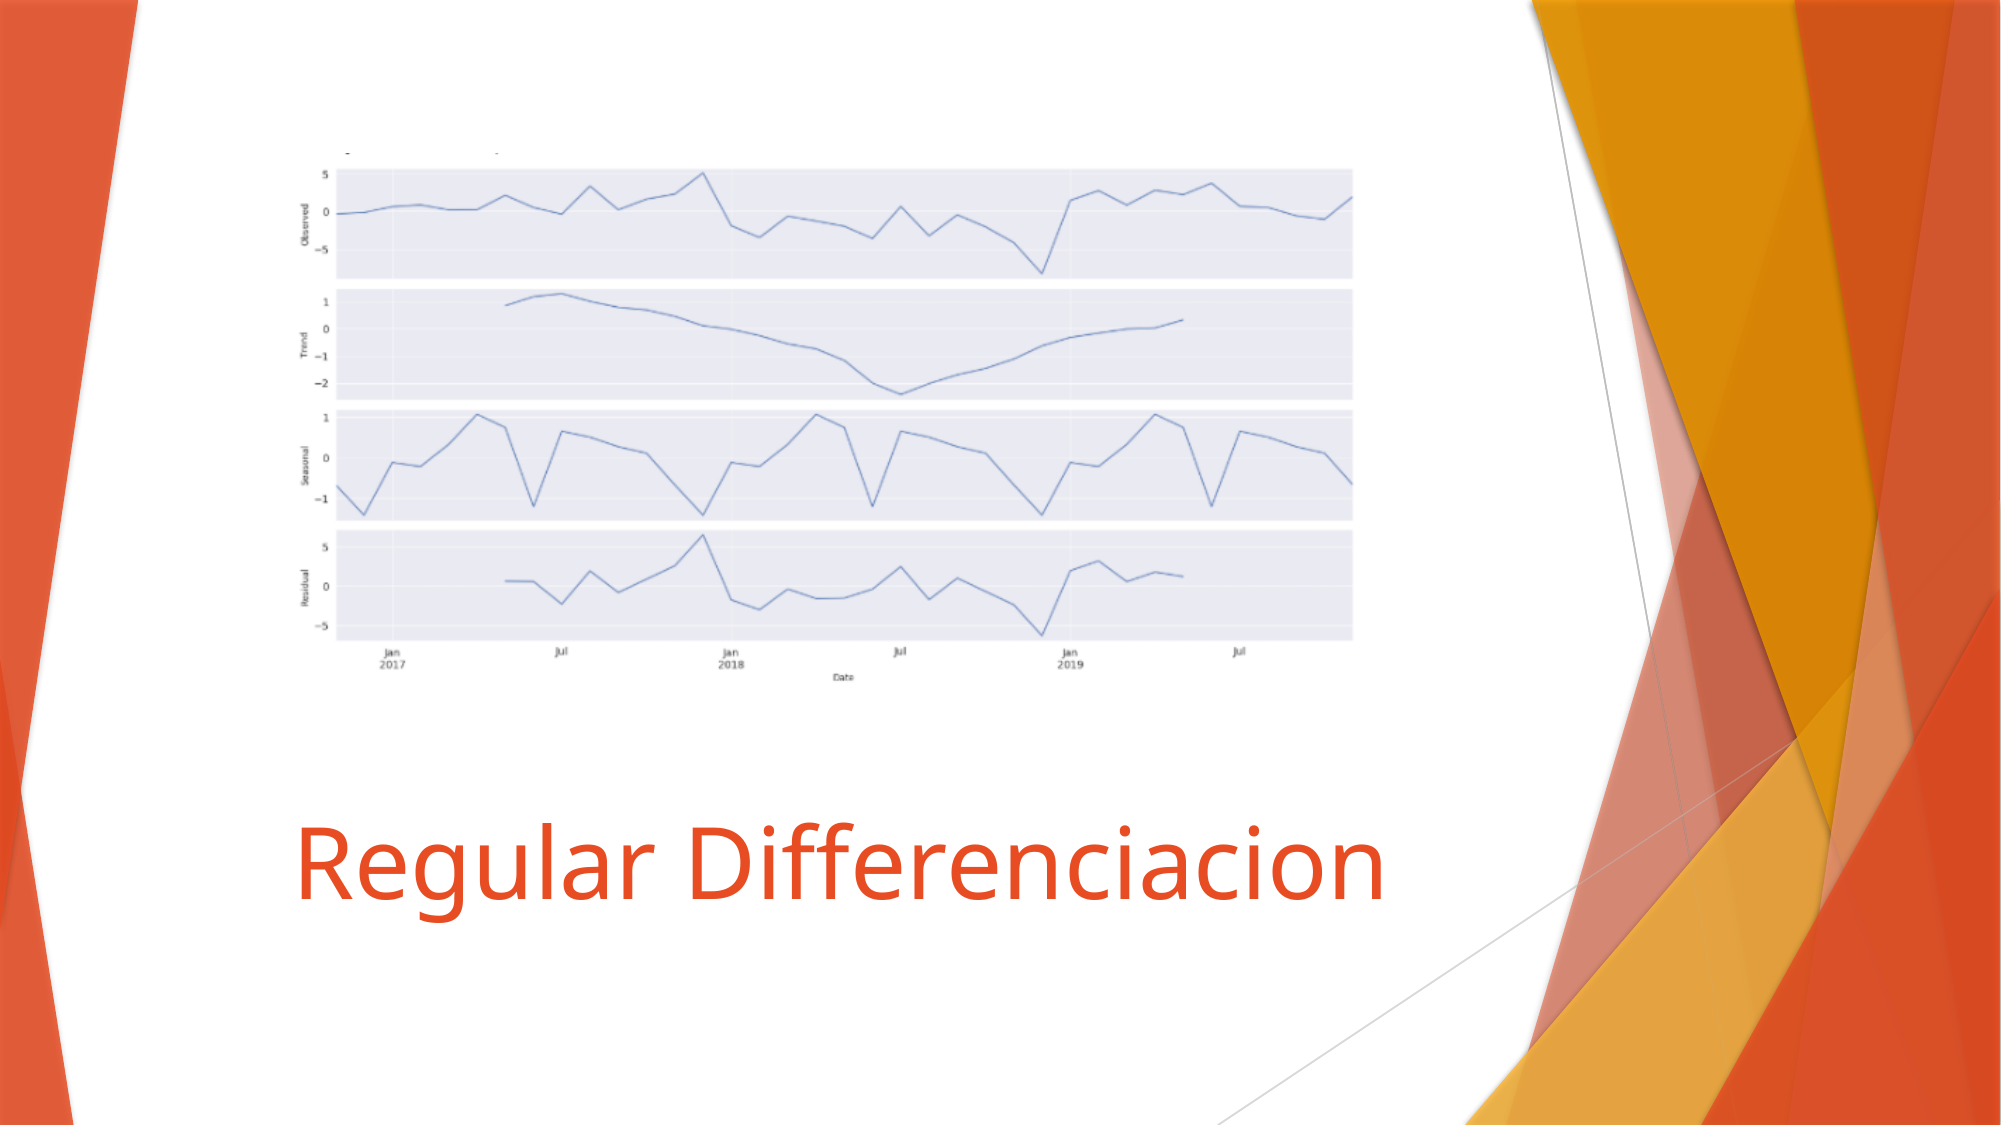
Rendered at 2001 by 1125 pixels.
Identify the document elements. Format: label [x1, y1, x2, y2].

list [280, 152, 1403, 695]
text_box [0, 0, 2000, 1125]
